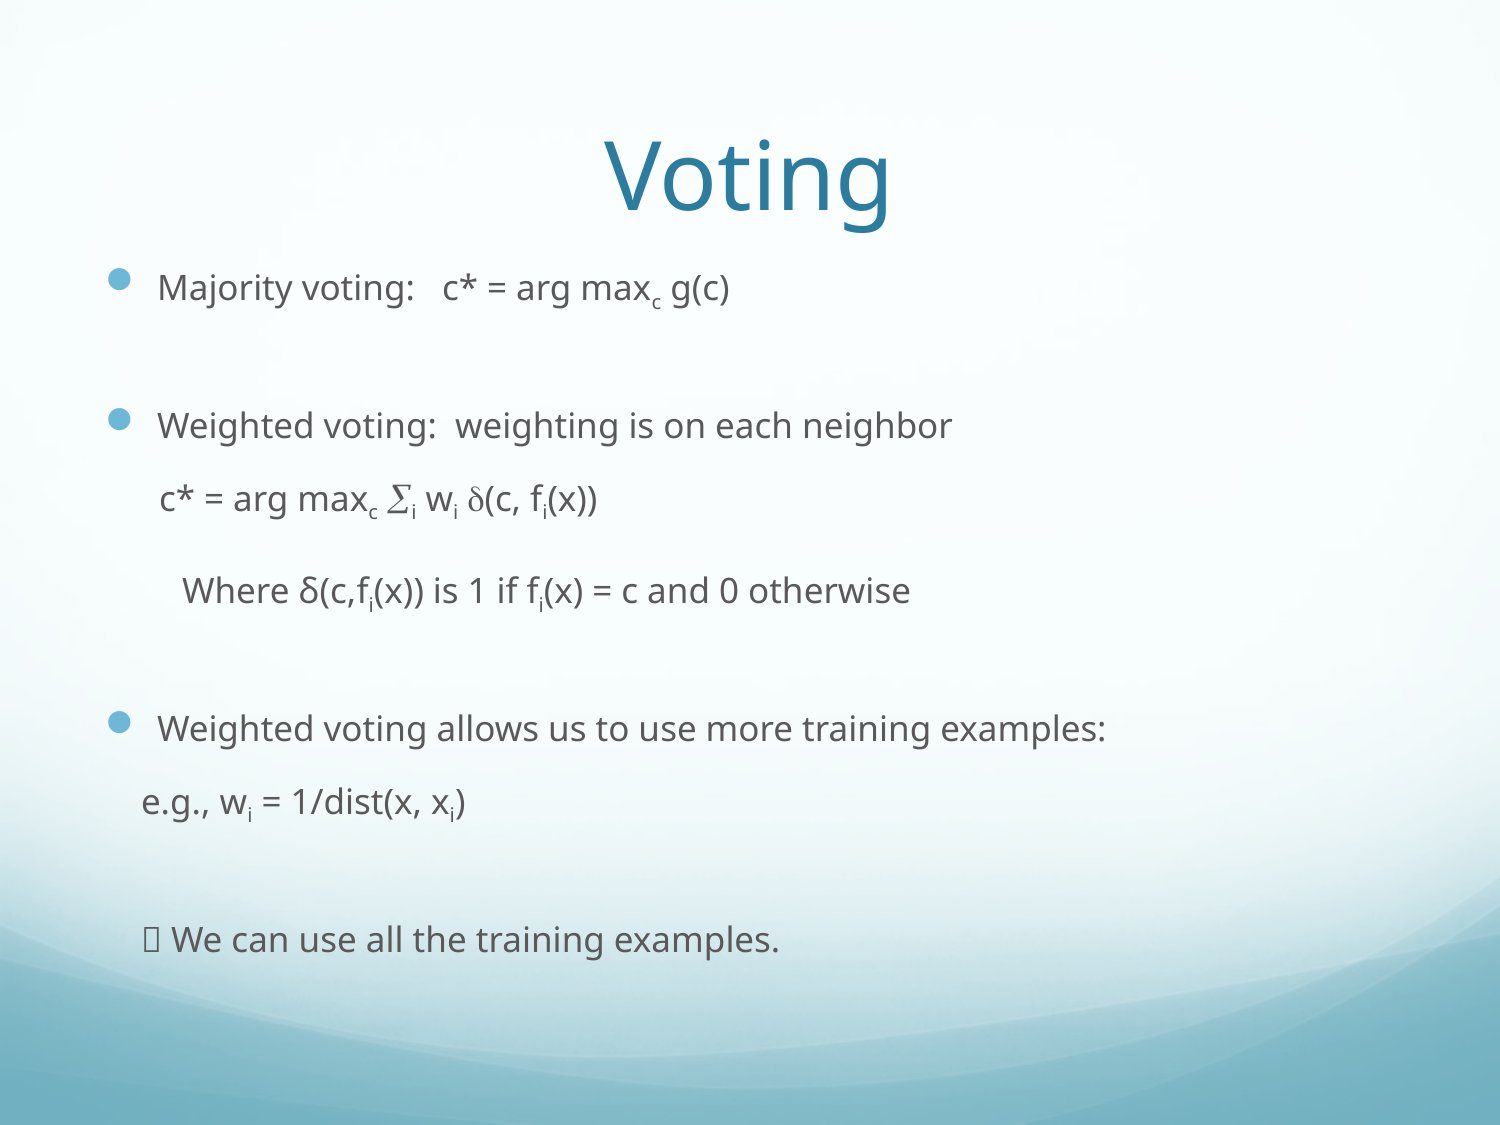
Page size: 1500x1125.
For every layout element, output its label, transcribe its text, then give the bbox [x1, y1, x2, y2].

list Majority voting: c* = arg maxc g(c) Weighted voting: weighting is on each neighbor c* = arg maxc i wi (c, fi(x)) Where δ(c,fi(x)) is 1 if fi(x) = c and 0 otherwise Weighted voting allows us to use more training examples: e.g., wi = 1/dist(x, xi)  We can use all the training examples. [90, 262, 1410, 975]
title Voting [90, 17, 1410, 237]
